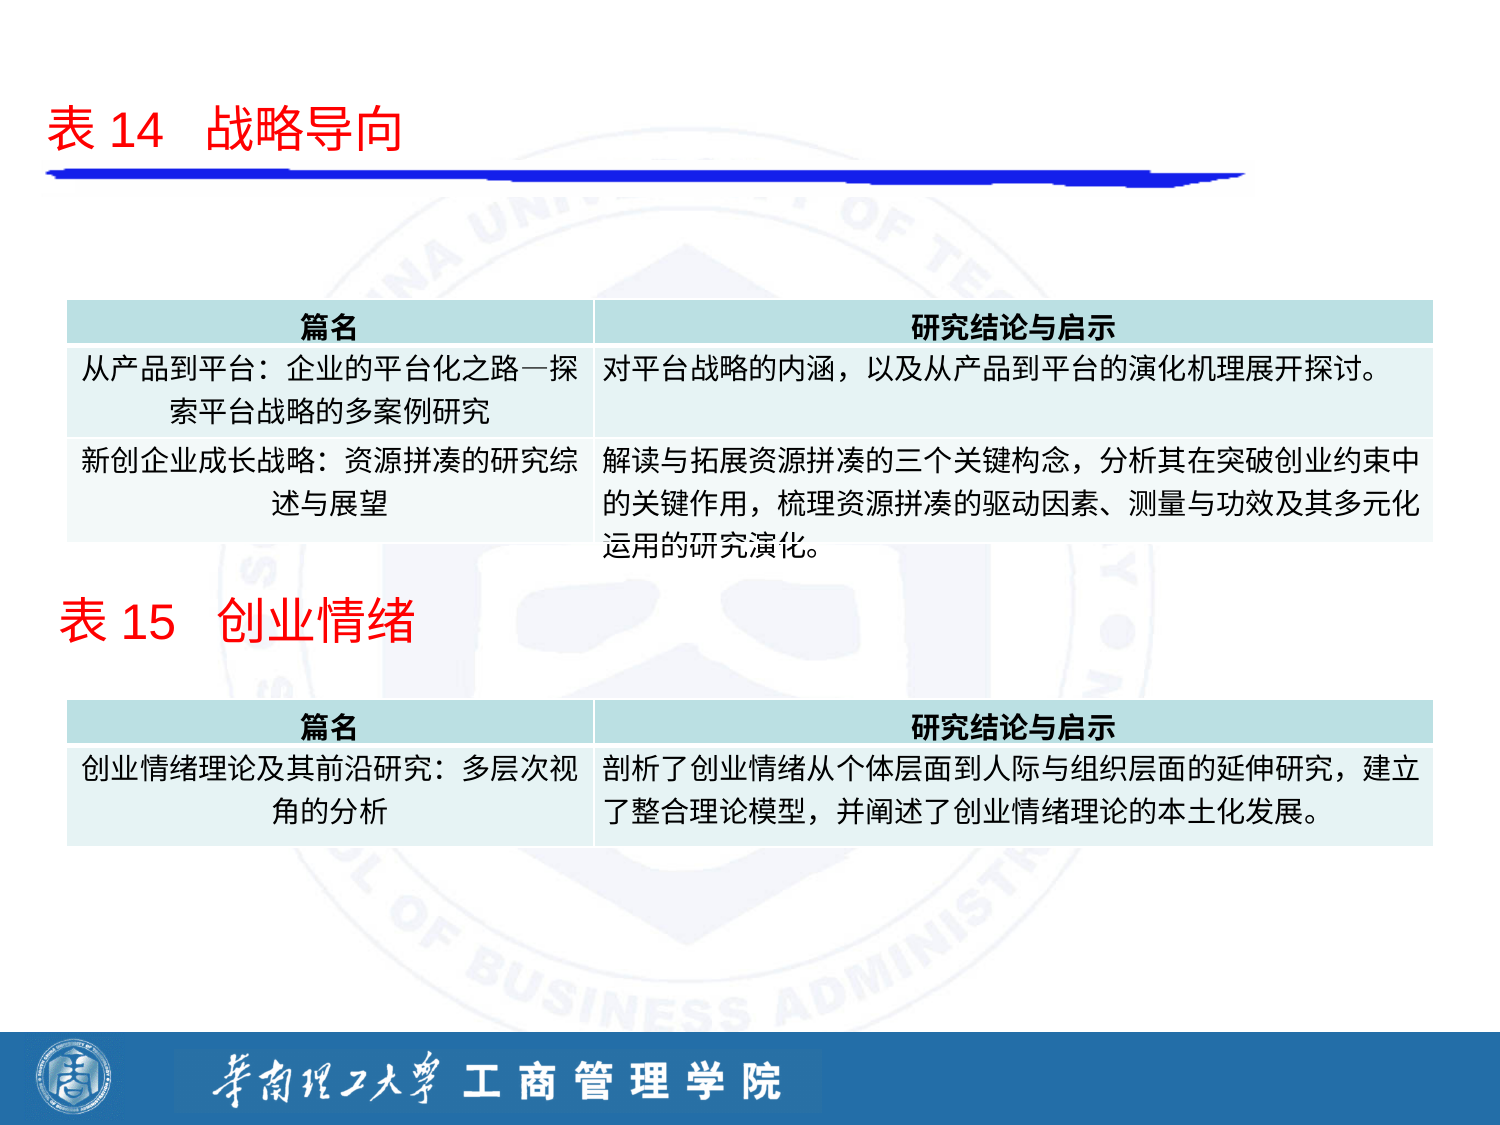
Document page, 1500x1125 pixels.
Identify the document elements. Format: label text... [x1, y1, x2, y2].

picture [174, 544, 1175, 698]
picture [41, 105, 1270, 298]
table_cell 创业情绪理论及其前沿研究：多层次视角的分析 [67, 748, 593, 846]
table_header 研究结论与启示 [595, 300, 1433, 343]
table_cell 新创企业成长战略：资源拼凑的研究综述与展望 [67, 439, 593, 542]
table_cell 剖析了创业情绪从个体层面到人际与组织层面的延伸研究，建立了整合理论模型，并阐述了创业情绪理论的本土化发展。 [595, 748, 1433, 846]
table_header 篇名 [67, 300, 593, 343]
picture [0, 848, 1500, 1125]
table_header 研究结论与启示 [595, 700, 1433, 743]
text_box 表15 创业情绪 [0, 582, 552, 657]
table_header 篇名 [67, 700, 593, 743]
table_cell 解读与拓展资源拼凑的三个关键构念，分析其在突破创业约束中的关键作用，梳理资源拼凑的驱动因素、测量与功效及其多元化运用的研究演化。 [595, 439, 1433, 542]
table_cell 对平台战略的内涵，以及从产品到平台的演化机理展开探讨。 [595, 348, 1433, 437]
text_box 表14 战略导向 [0, 89, 540, 165]
table_cell 从产品到平台：企业的平台化之路—探索平台战略的多案例研究 [67, 348, 593, 437]
